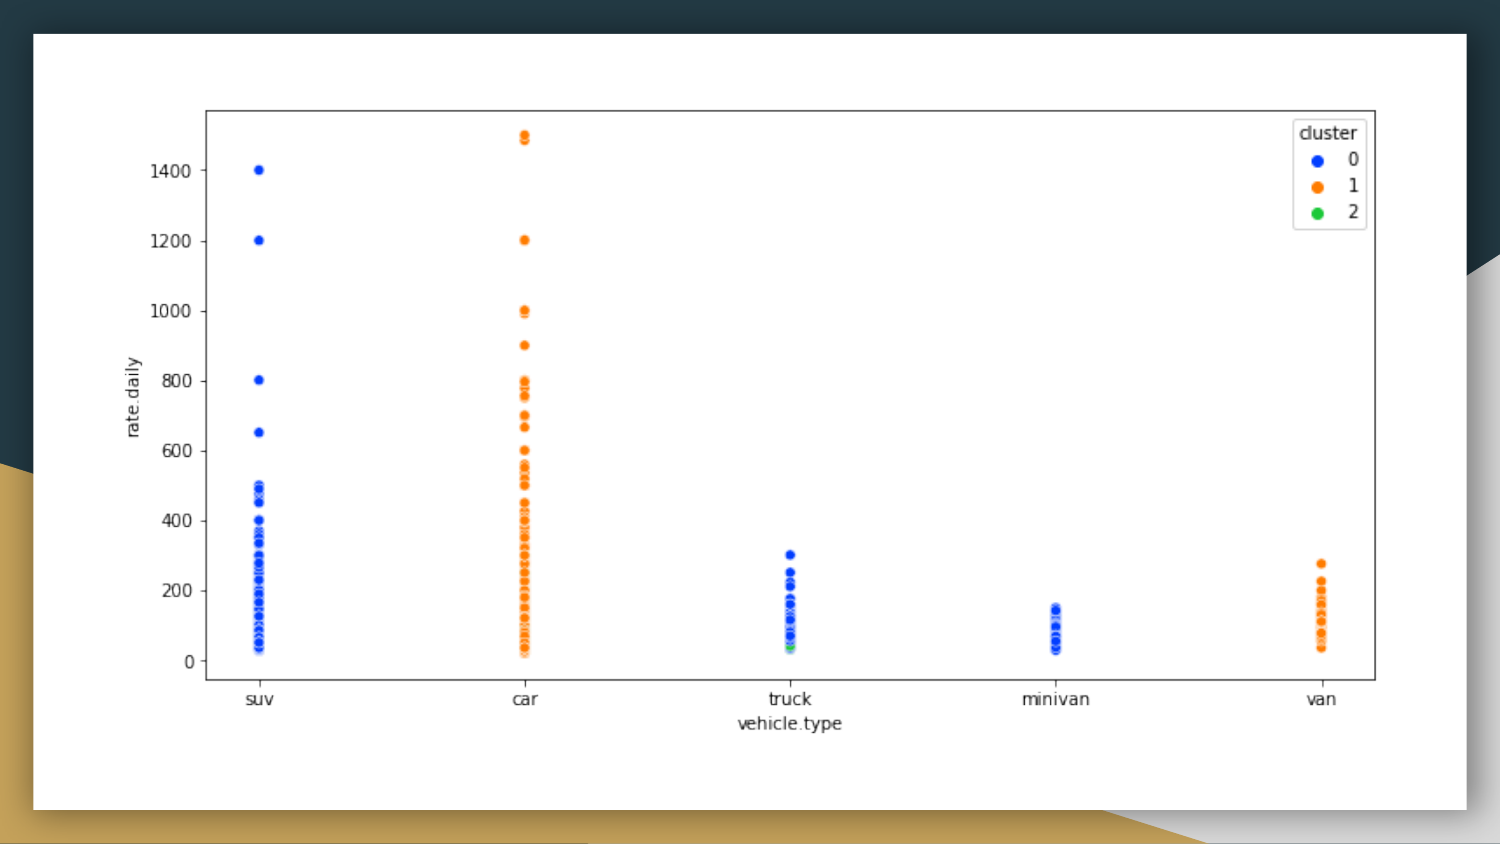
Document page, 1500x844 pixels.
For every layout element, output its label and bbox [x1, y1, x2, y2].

picture [112, 98, 1388, 746]
